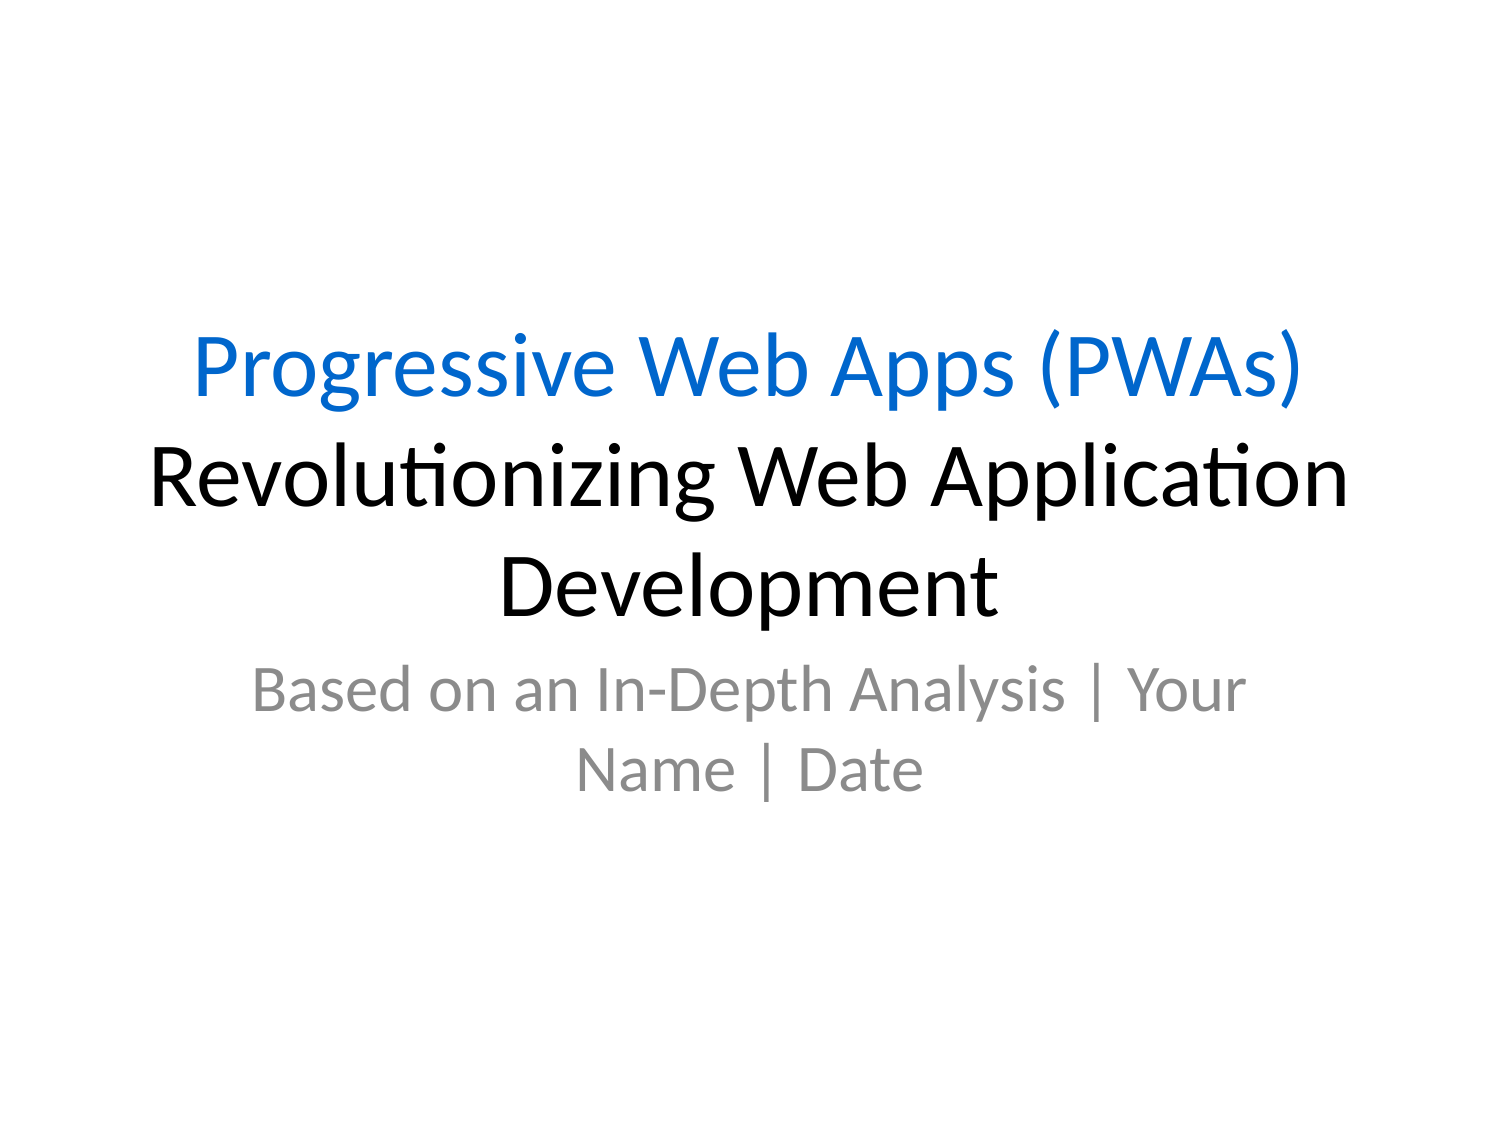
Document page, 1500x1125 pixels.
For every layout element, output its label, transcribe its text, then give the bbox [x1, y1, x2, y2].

subtitle Based on an In-Depth Analysis | Your Name | Date [225, 637, 1275, 925]
title Progressive Web Apps (PWAs) Revolutionizing Web Application Development [112, 349, 1388, 591]
